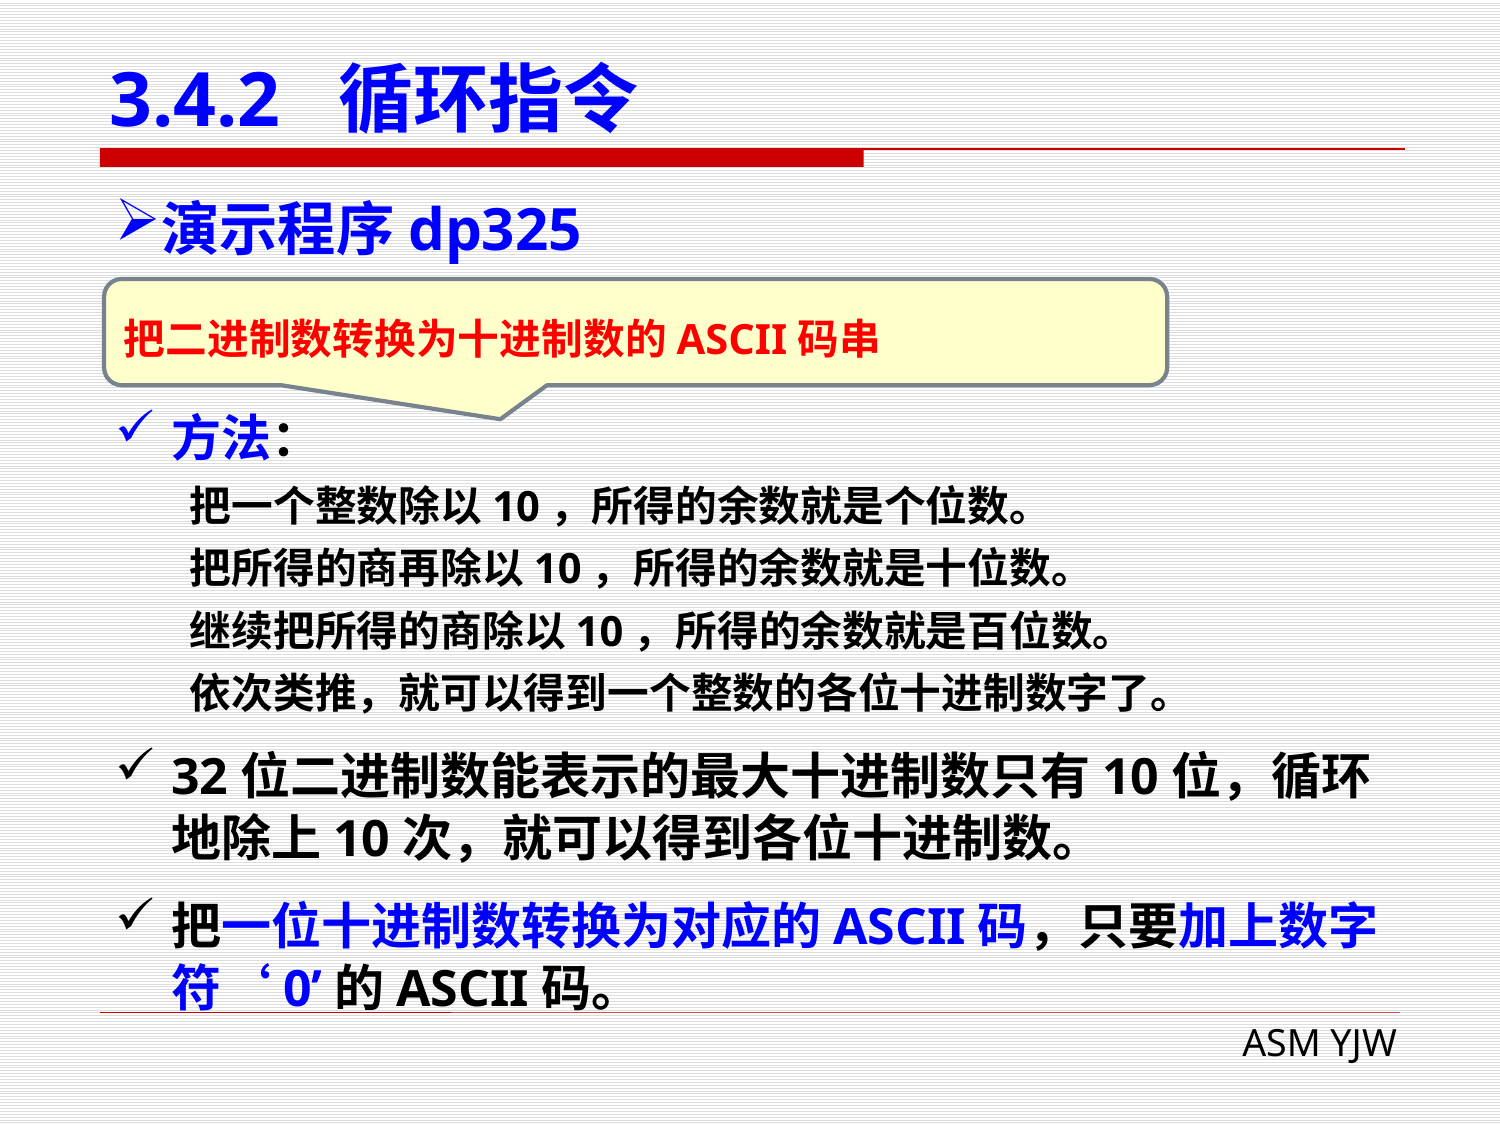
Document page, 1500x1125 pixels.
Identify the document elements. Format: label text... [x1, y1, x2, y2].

title 3.4.2 循环指令 [94, 50, 1407, 149]
text_box 方法： 把一个整数除以10，所得的余数就是个位数。 把所得的商再除以10，所得的余数就是十位数。 继续把所得的商除以10，所得的余数就是百位数。 依次类推，就可以得到一个整数的各位十进制数字了。 32位二进制数能表示的最大十进制数只有10位，循环地除上10次，就可以得到各位十进制数。 把一位十进制数转换为对应的ASCII码，只要加上数字符‘0’的ASCII码。 [100, 397, 1412, 1025]
text_box 把二进制数转换为十进制数的ASCII码串 [101, 276, 1170, 422]
text_box 演示程序dp325 [100, 184, 1400, 270]
